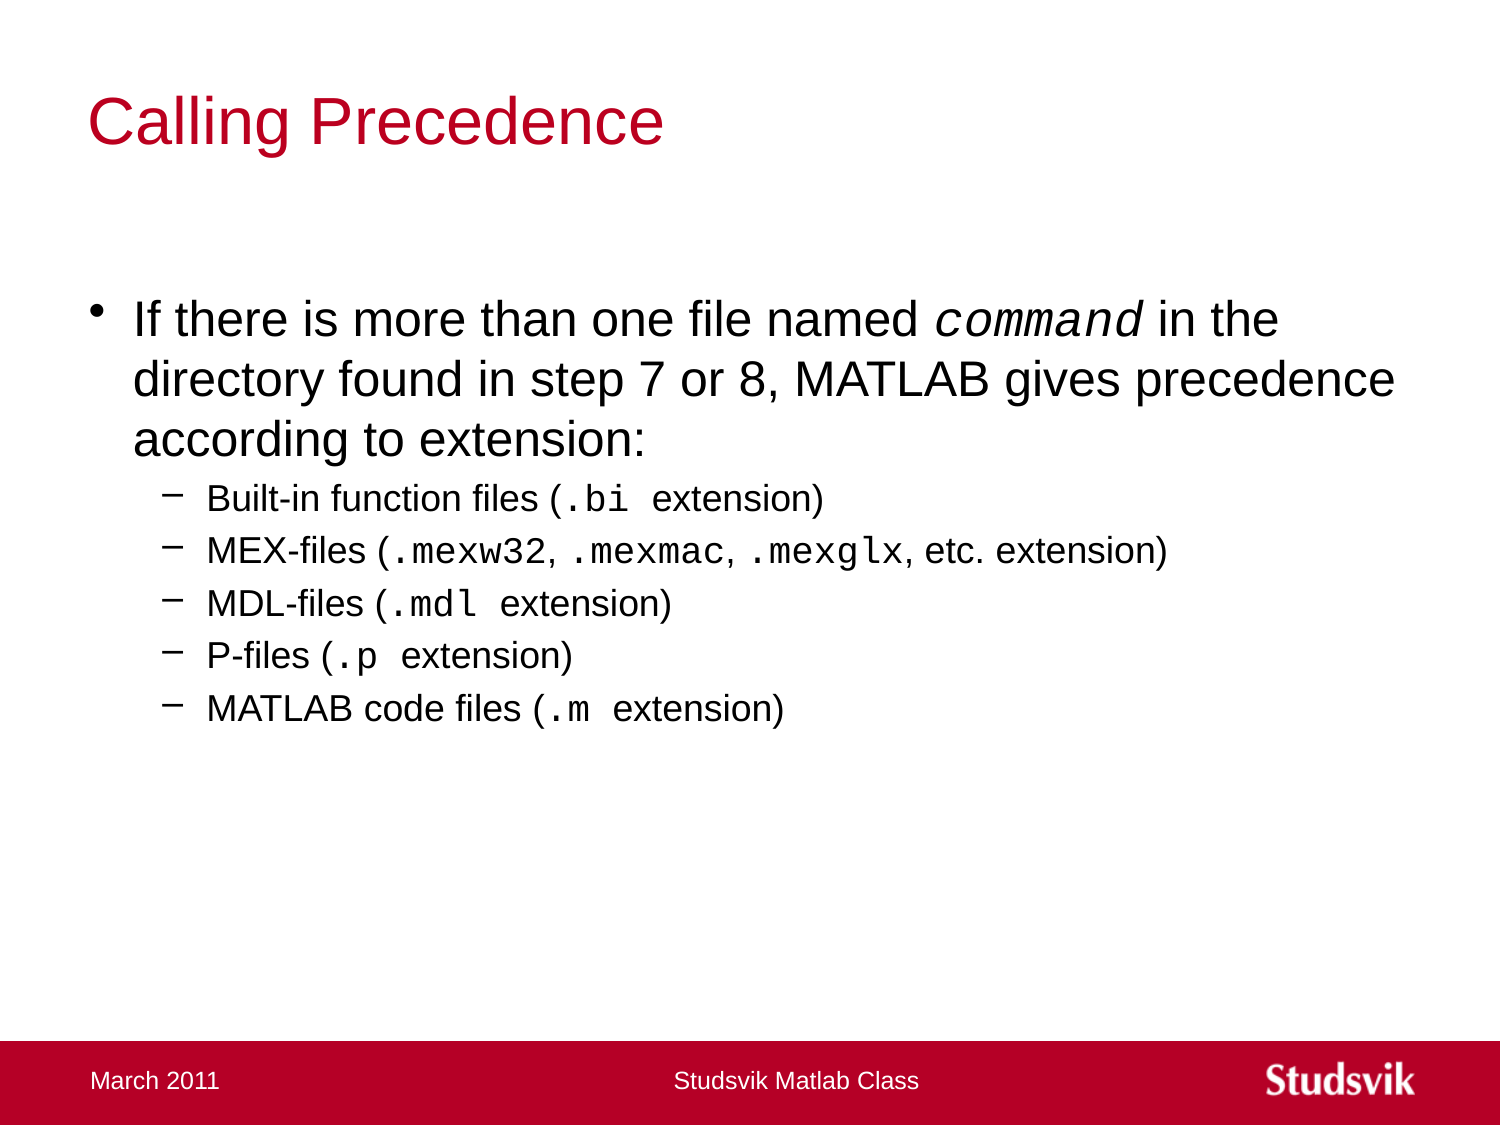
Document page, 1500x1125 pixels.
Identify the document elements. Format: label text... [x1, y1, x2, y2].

picture [0, 1041, 1500, 1125]
footer Studsvik Matlab Class [559, 1049, 1035, 1110]
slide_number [75, 1049, 465, 1110]
title Calling Precedence [87, 78, 1412, 267]
list If there is more than one file named command in the directory found in step 7 or 8, MATLAB gives precedence according to extension: Built-in function files (.bi extension) MEX-files (.mexw32, .mexmac, .mexglx, etc. extension) MDL-files (.mdl extension) P-files (.p extension) MATLAB code files (.m extension) [88, 286, 1412, 1003]
